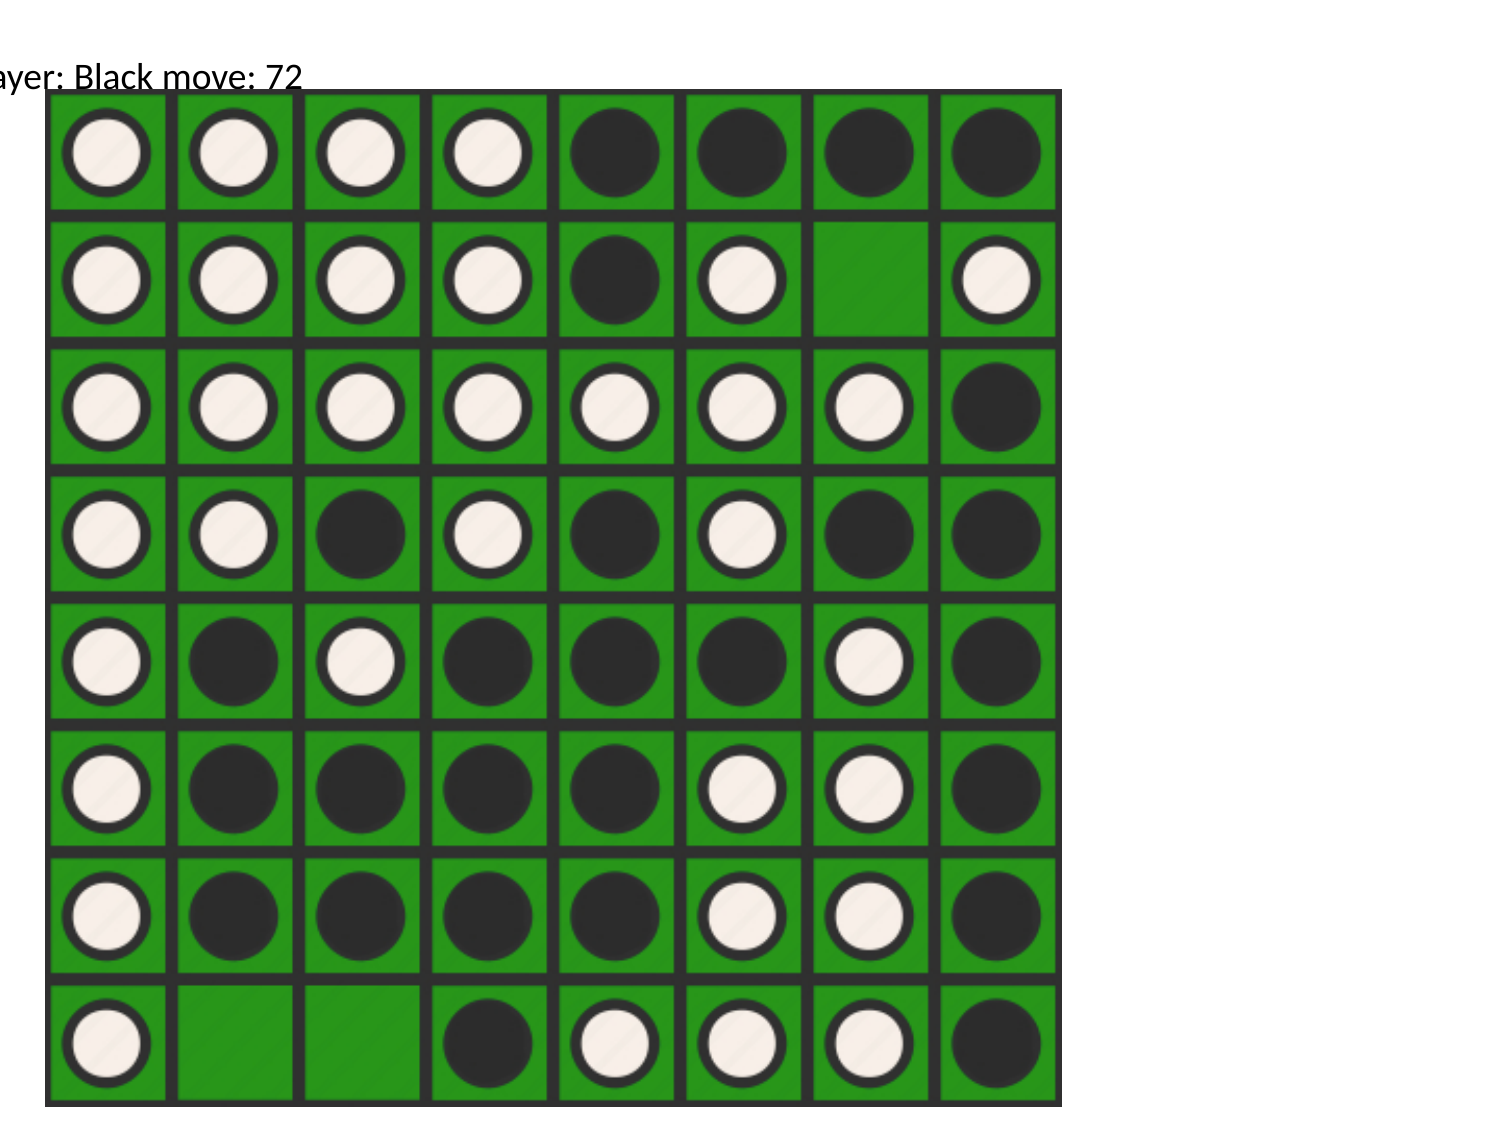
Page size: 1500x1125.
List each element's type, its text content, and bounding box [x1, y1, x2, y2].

text_box turn: 57 player: Black move: 72 [0, 44, 319, 105]
picture [44, 89, 1062, 1107]
